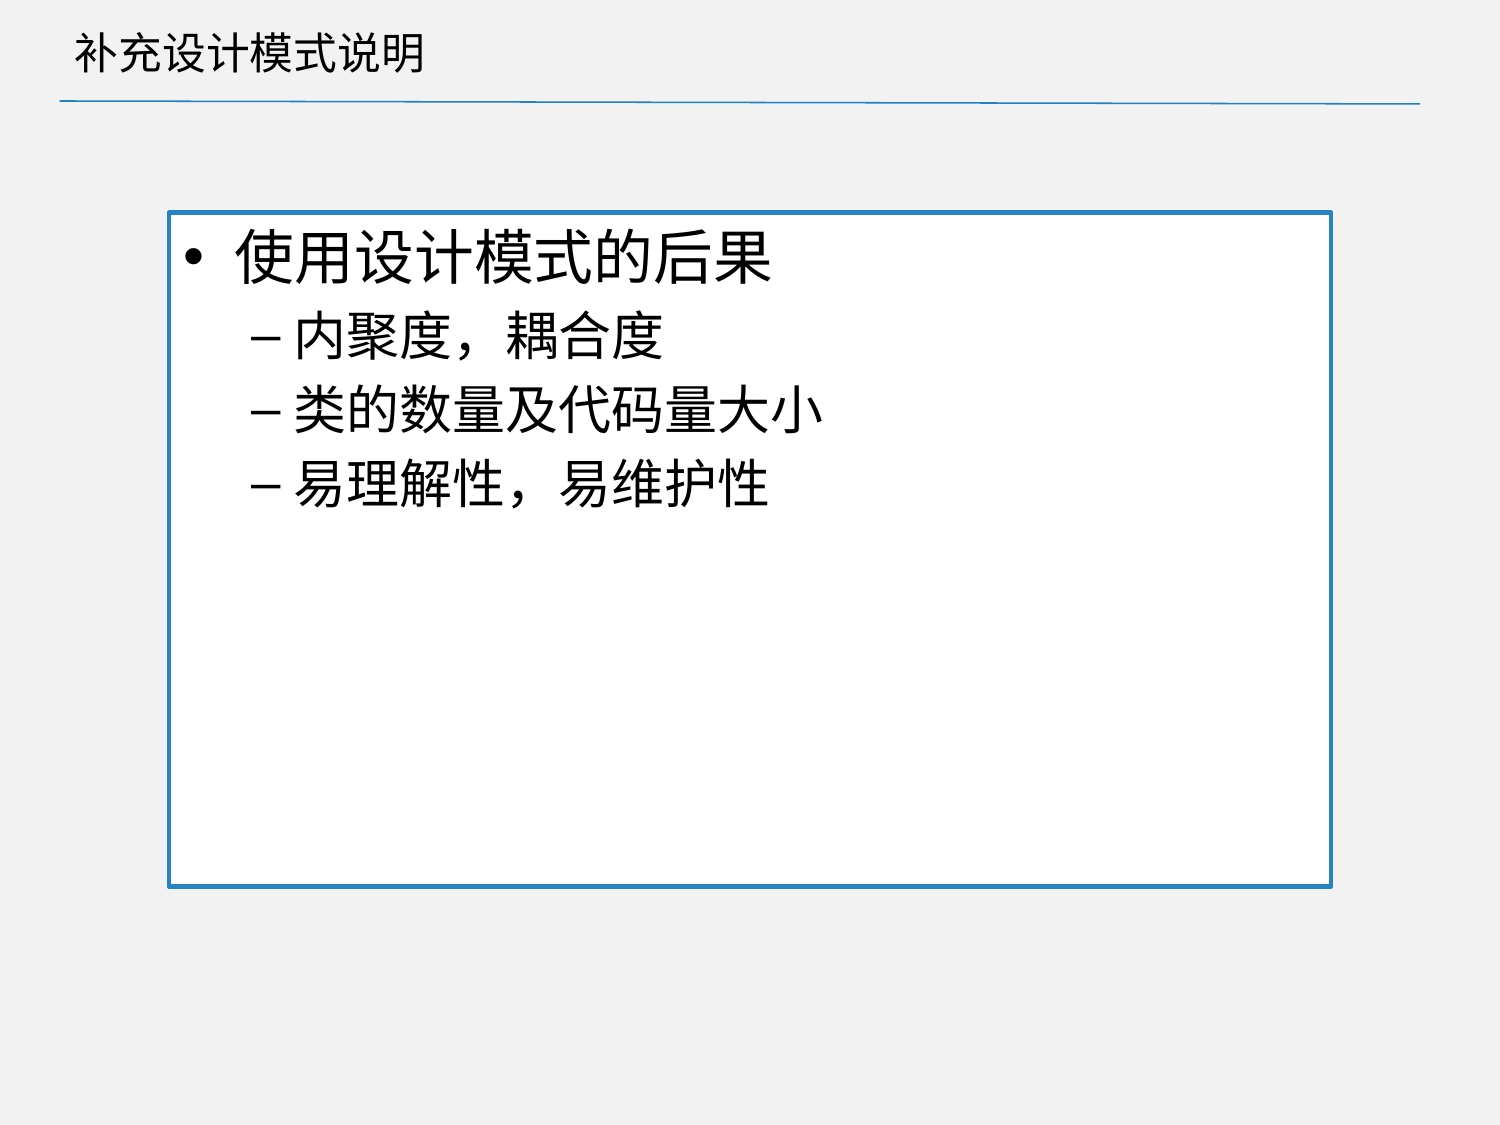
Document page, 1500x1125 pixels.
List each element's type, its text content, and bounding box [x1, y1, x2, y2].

title 补充设计模式说明 [59, 12, 1354, 93]
list 使用设计模式的后果 内聚度，耦合度 类的数量及代码量大小 易理解性，易维护性 [167, 210, 1333, 889]
